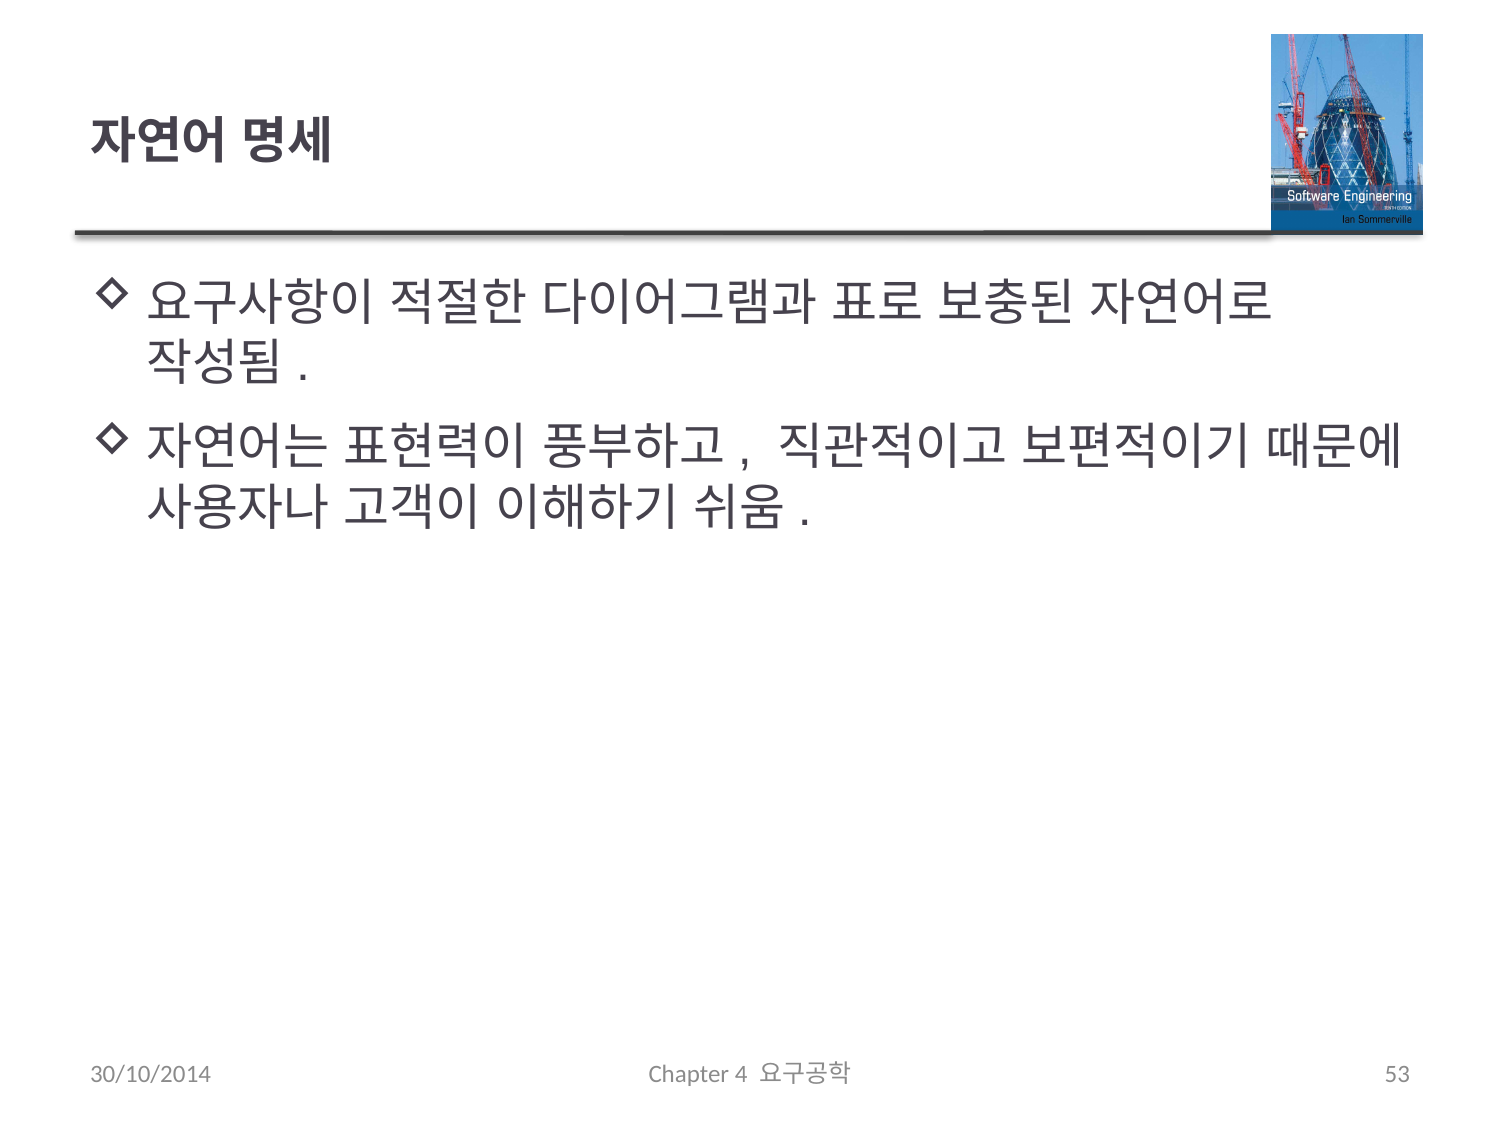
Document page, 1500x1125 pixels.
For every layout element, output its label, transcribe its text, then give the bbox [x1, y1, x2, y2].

list 요구사항이 적절한 다이어그램과 표로 보충된 자연어로 작성됨. 자연어는 표현력이 풍부하고, 직관적이고 보편적이기 때문에 사용자나 고객이 이해하기 쉬움. [75, 262, 1425, 1005]
footer Chapter 4 요구공학 [512, 1042, 988, 1103]
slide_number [75, 1042, 425, 1103]
slide_number 53 [1074, 1042, 1425, 1103]
title 자연어 명세 [74, 44, 1272, 233]
picture [1271, 34, 1423, 230]
